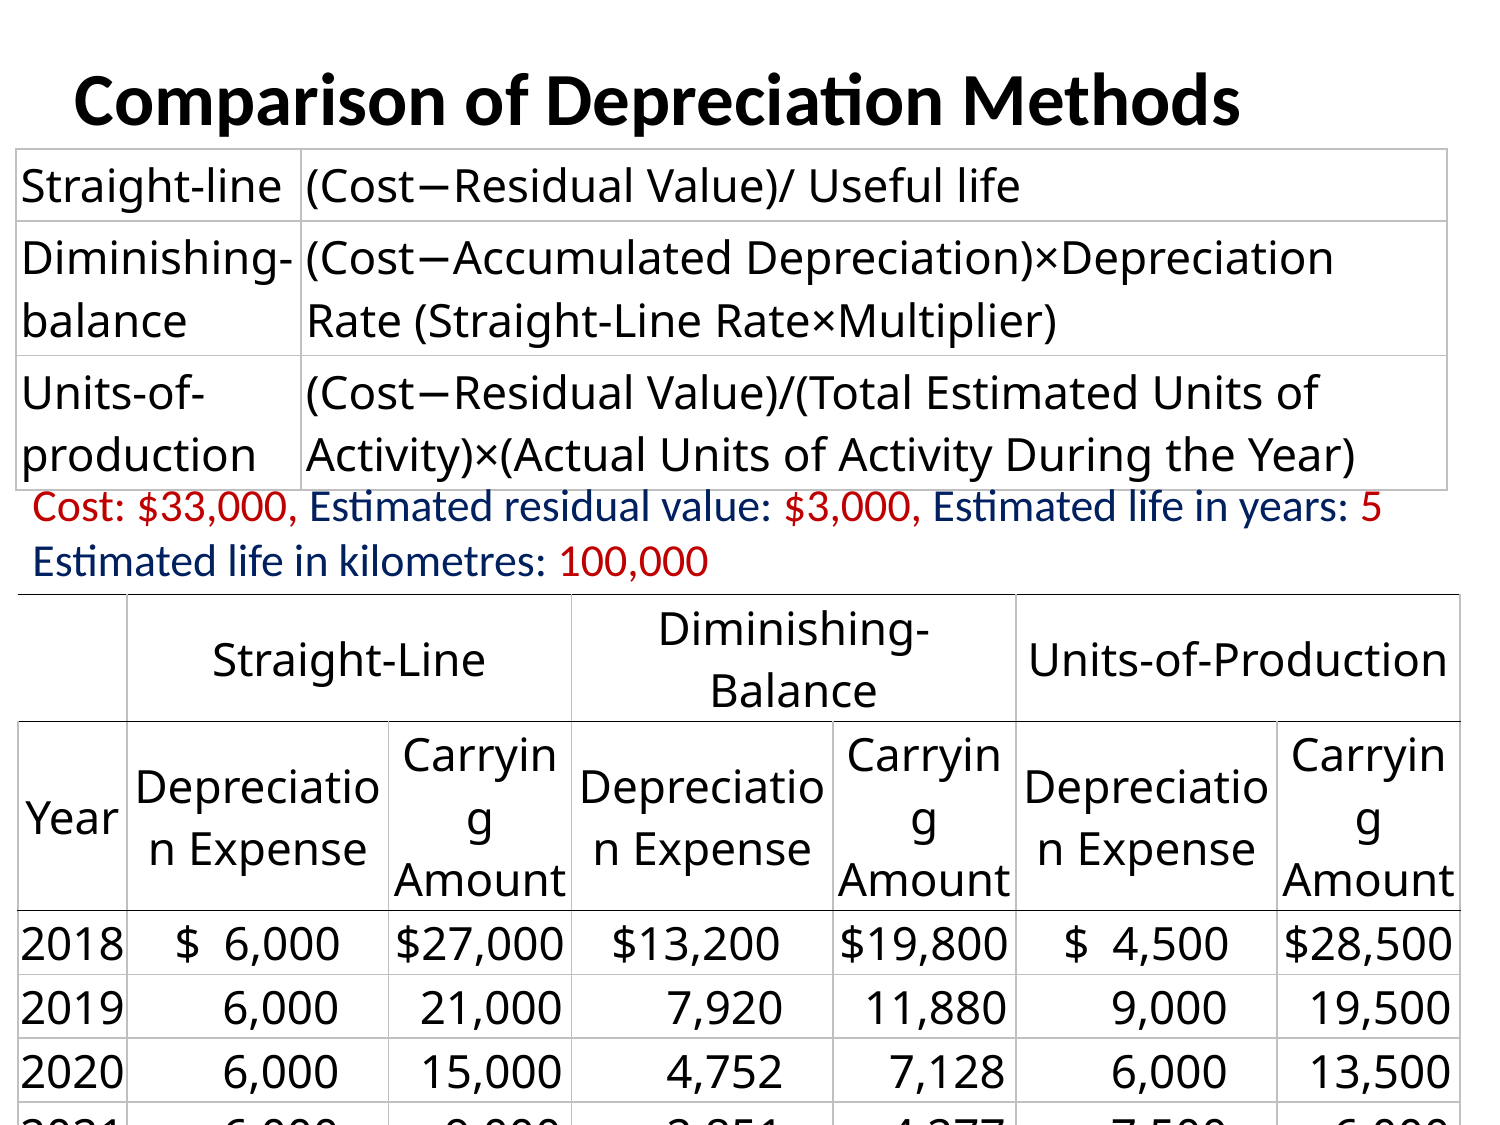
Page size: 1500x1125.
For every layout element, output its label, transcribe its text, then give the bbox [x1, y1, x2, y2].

table_header Straight-line [17, 150, 300, 220]
table_cell 2021 [19, 1103, 126, 1125]
table_cell Units-of-production [17, 356, 300, 467]
table_cell 4,752 [572, 1039, 832, 1101]
table_cell 7,920 [572, 975, 832, 1037]
table_header Units-of-Production [1017, 595, 1459, 721]
table_cell Diminishing-balance [17, 222, 300, 355]
table_cell Carrying Amount [834, 722, 1015, 910]
table_cell 11,880 [834, 975, 1015, 1037]
table_cell (Cost−Accumulated Depreciation)×Depreciation Rate (Straight-Line Rate×Multiplier) [302, 222, 1446, 355]
table_cell 2020 [19, 1039, 126, 1101]
table_cell 9,000 [389, 1103, 571, 1125]
table_cell 6,000 [128, 1039, 388, 1101]
table_cell 6,000 [1017, 1039, 1276, 1101]
table_cell 15,000 [389, 1039, 571, 1101]
table_cell 2019 [19, 975, 126, 1037]
table_cell Carrying Amount [1278, 722, 1459, 910]
table_cell Carrying Amount [389, 722, 571, 910]
table_cell Depreciation Expense [1017, 722, 1276, 910]
table_cell $ 6,000 [128, 911, 388, 974]
table_cell 19,500 [1278, 975, 1459, 1037]
table_cell $27,000 [389, 911, 571, 974]
table_header (Cost−Residual Value)/ Useful life [302, 150, 1446, 220]
table_cell 2018 [19, 911, 126, 974]
table_cell Depreciation Expense [572, 722, 832, 910]
table_cell 7,500 [1017, 1103, 1276, 1125]
table_cell 6,000 [128, 975, 388, 1037]
table_cell $19,800 [834, 911, 1015, 974]
table_cell 6,000 [1278, 1103, 1459, 1125]
text_box Cost: $33,000, Estimated residual value: $3,000, Estimated life in years: 5 Estimated life in kilometres: 100,000 [17, 467, 1447, 593]
table_header [18, 595, 126, 721]
table_header Diminishing-Balance [572, 595, 1015, 721]
table_cell 13,500 [1278, 1039, 1459, 1101]
table_cell $13,200 [572, 911, 832, 974]
text_box [809, 274, 841, 380]
table_cell (Cost−Residual Value)/(Total Estimated Units of Activity)×(Actual Units of Activity During the Year) [302, 356, 1446, 467]
table_cell 9,000 [1017, 975, 1276, 1037]
table_cell 4,277 [834, 1103, 1015, 1125]
table_cell Depreciation Expense [128, 722, 388, 910]
table_cell Year [19, 722, 126, 910]
table_cell 2,851 [572, 1103, 832, 1125]
table_cell $ 4,500 [1017, 911, 1276, 974]
table_cell 21,000 [389, 975, 571, 1037]
table_cell 6,000 [128, 1103, 388, 1125]
table_cell $28,500 [1278, 911, 1459, 974]
text_box Comparison of Depreciation Methods [59, 42, 1258, 148]
table_header Straight-Line [128, 595, 571, 721]
table_cell 7,128 [834, 1039, 1015, 1101]
